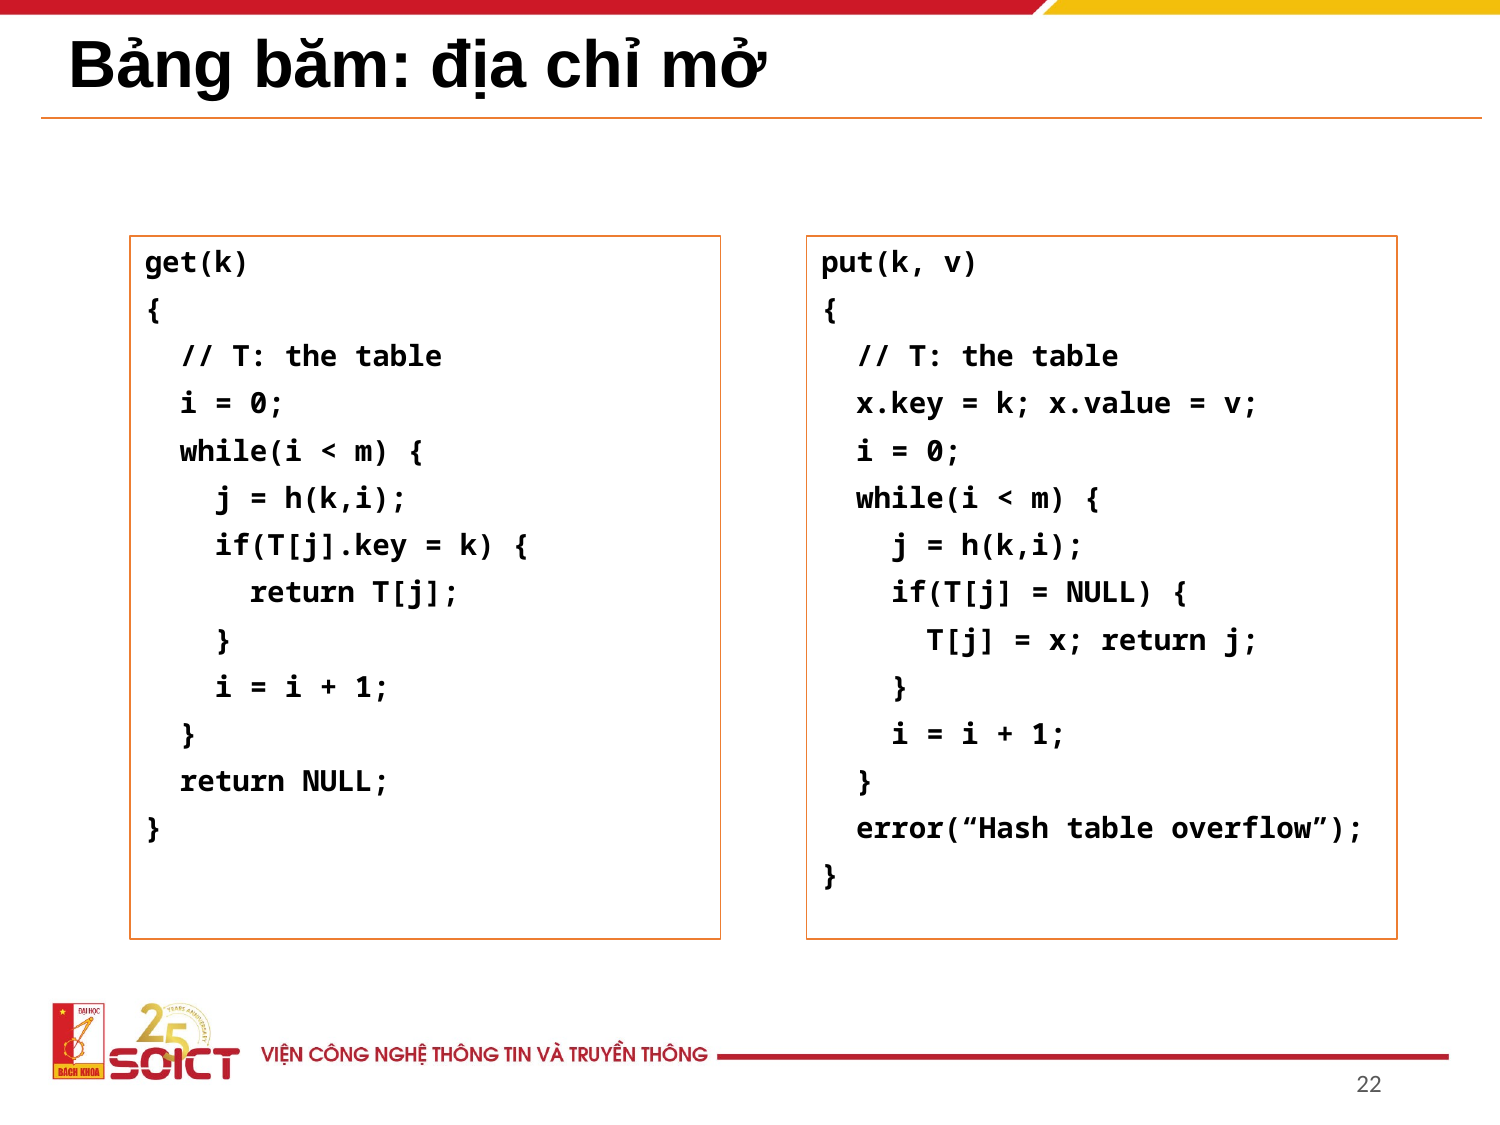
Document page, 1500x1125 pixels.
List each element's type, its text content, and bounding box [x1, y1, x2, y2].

text_box put(k, v) { // T: the table x.key = k; x.value = v; i = 0; while(i < m) { j = h(k,i); if(T[j] = NULL) { T[j] = x; return j; } i = i + 1; } error(“Hash table overflow”); } [806, 235, 1397, 940]
text_box get(k) { // T: the table i = 0; while(i < m) { j = h(k,i); if(T[j].key = k) { return T[j]; } i = i + 1; } return NULL; } [129, 235, 721, 940]
title Bảng băm: địa chỉ mở [53, 19, 1425, 114]
picture [0, 0, 1500, 1125]
slide_number ‹#› [1209, 1052, 1397, 1112]
